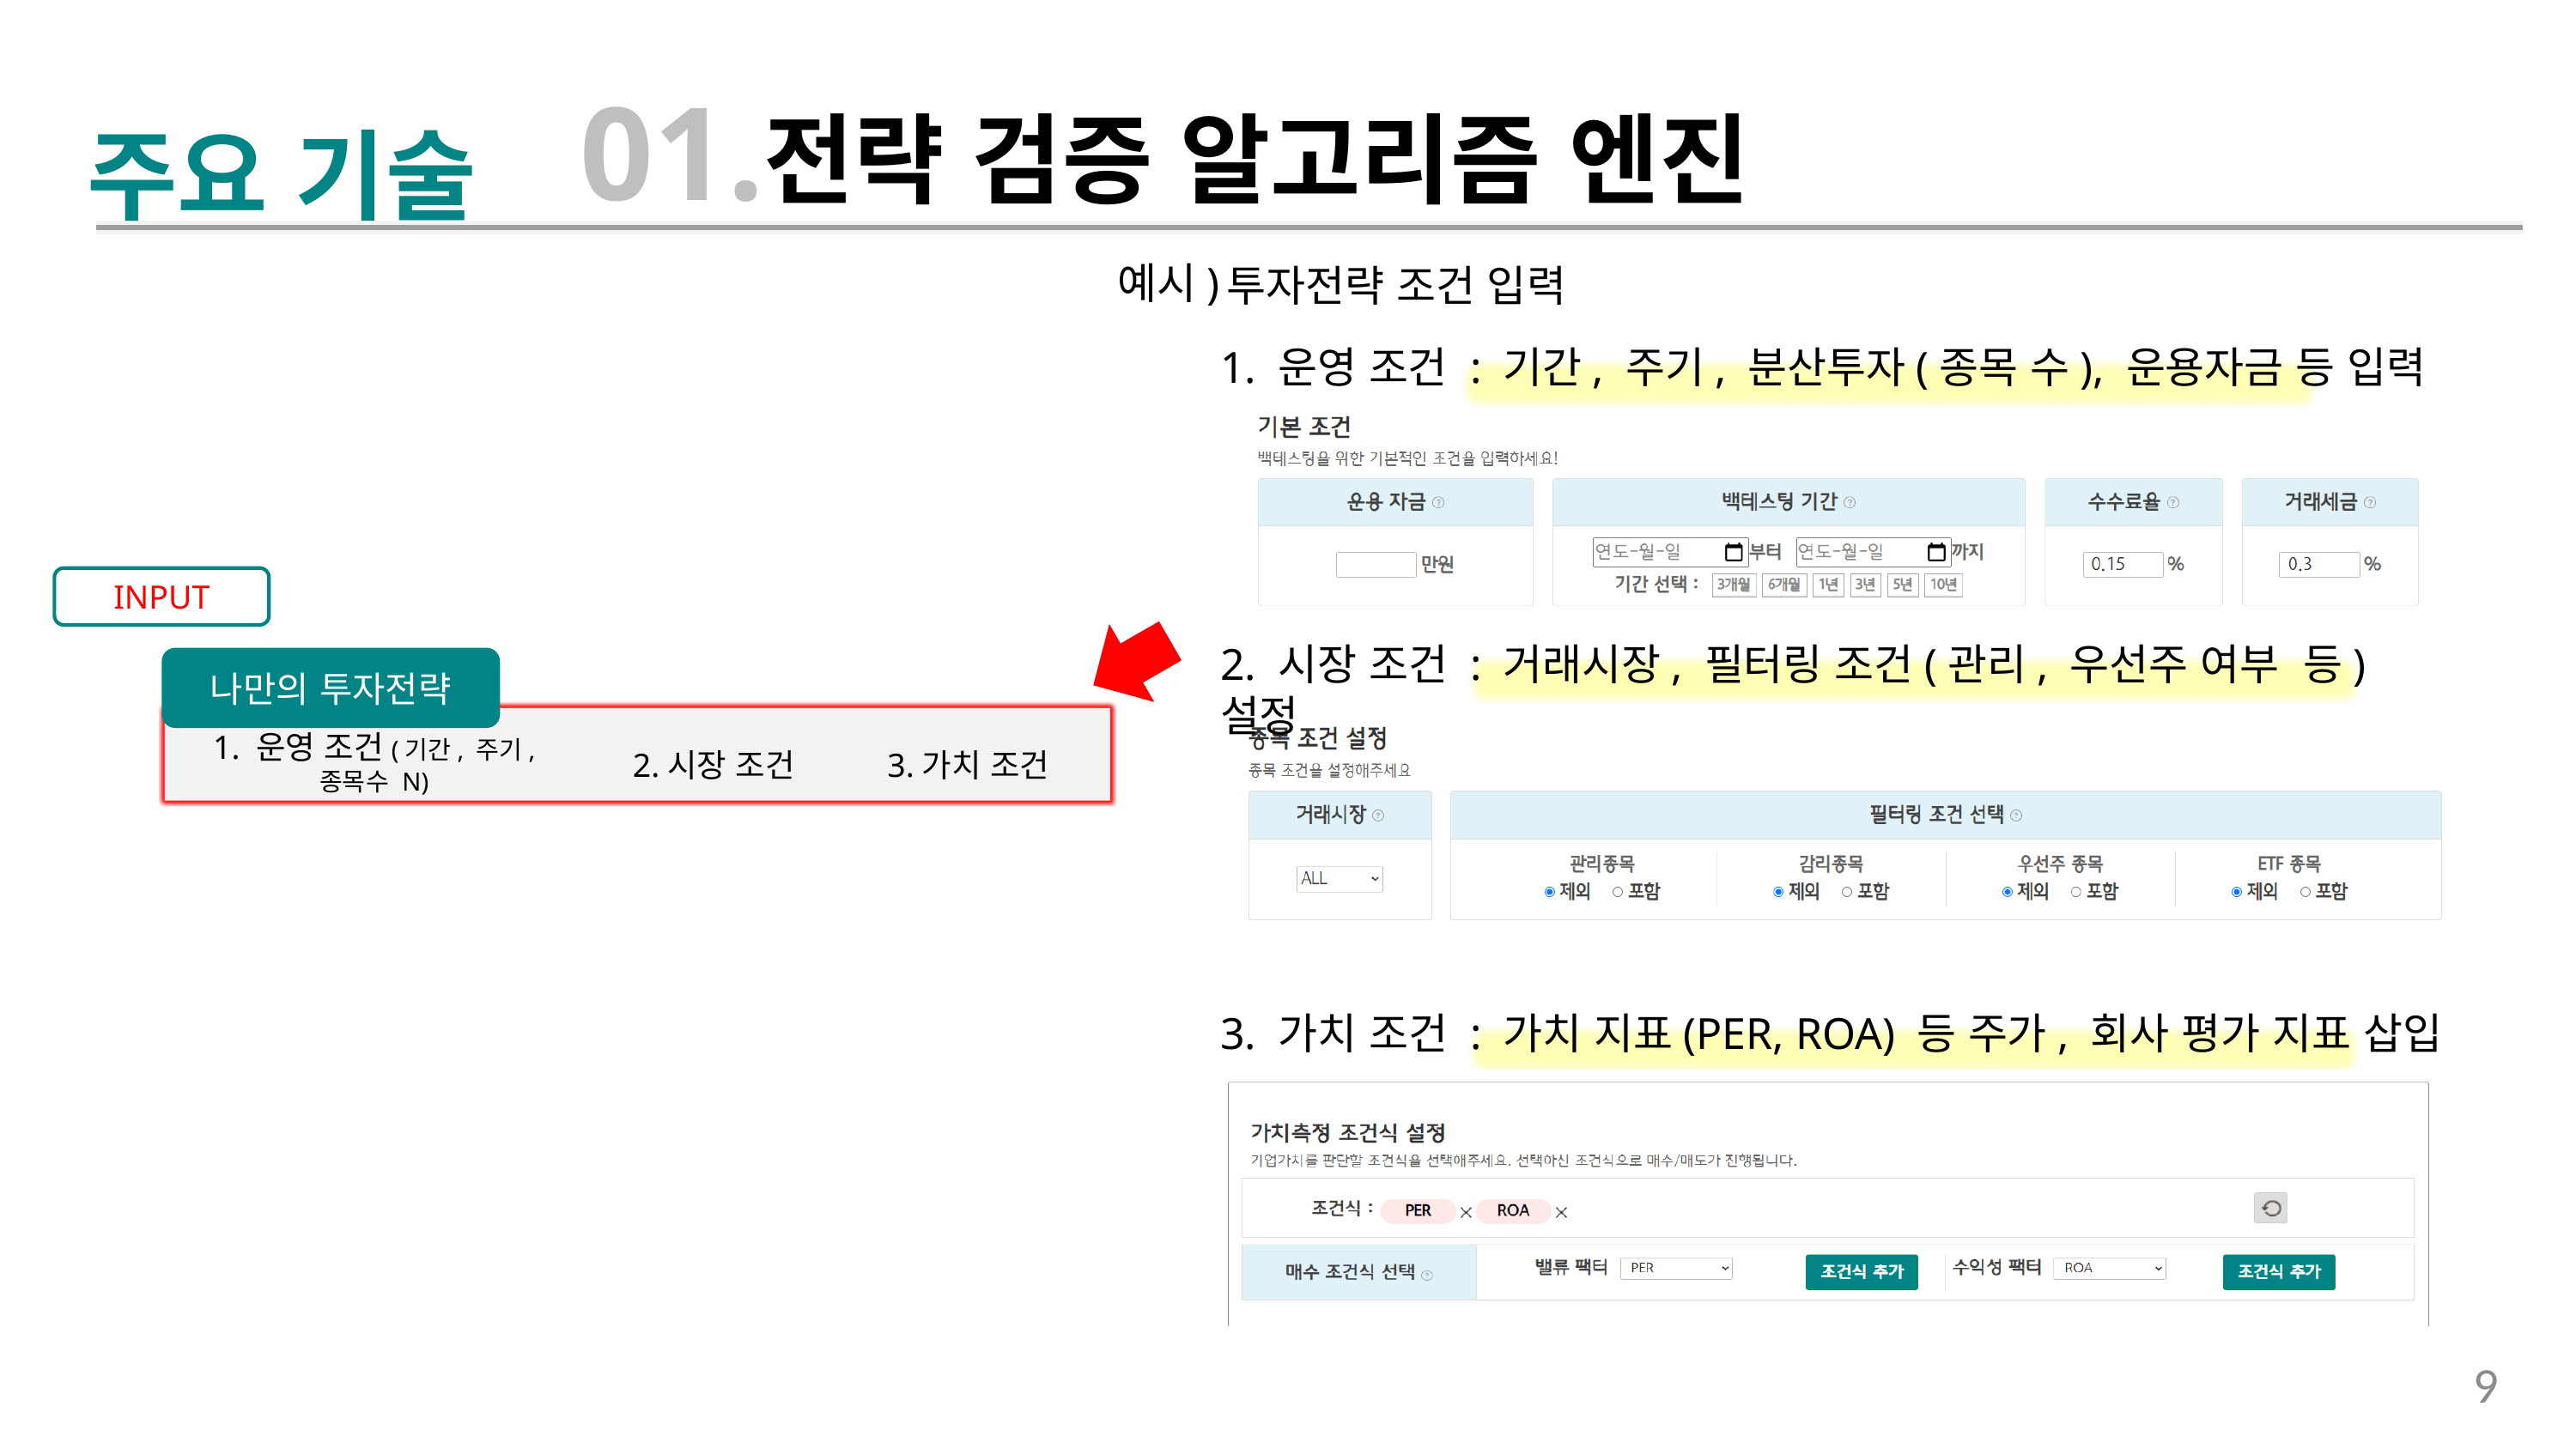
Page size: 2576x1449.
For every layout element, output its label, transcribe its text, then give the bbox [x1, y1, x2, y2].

picture [1218, 1070, 2442, 1326]
text_box 나만의 투자전략 [160, 646, 502, 731]
text_box INPUT [52, 566, 271, 627]
text_box 1. 운영 조건(기간, 주기, 종목수 N) [99, 732, 649, 791]
text_box [167, 710, 1109, 799]
text_box 주요 기술 [74, 72, 562, 229]
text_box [1879, 216, 2523, 240]
picture [1242, 407, 2438, 626]
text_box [567, 64, 1879, 234]
text_box [1091, 619, 1184, 704]
text_box 3.가치 조건 [850, 735, 1087, 793]
text_box 3. 가치 조건 : 가치 지표(PER, ROA) 등 주가, 회사 평가 지표 삽입 [1207, 999, 2544, 1064]
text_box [1051, 252, 1644, 318]
text_box 2. 시장 조건 : 거래시장, 필터링 조건(관리, 우선주 여부 등) 설정 [1207, 630, 2458, 747]
slide_number 9 [2210, 1357, 2512, 1410]
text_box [96, 216, 566, 240]
text_box 2.시장 조건 [608, 735, 833, 793]
picture [1246, 711, 2458, 942]
text_box 1. 운영 조건 : 기간, 주기, 분산투자(종목 수), 운용자금 등 입력 [1207, 334, 2442, 398]
